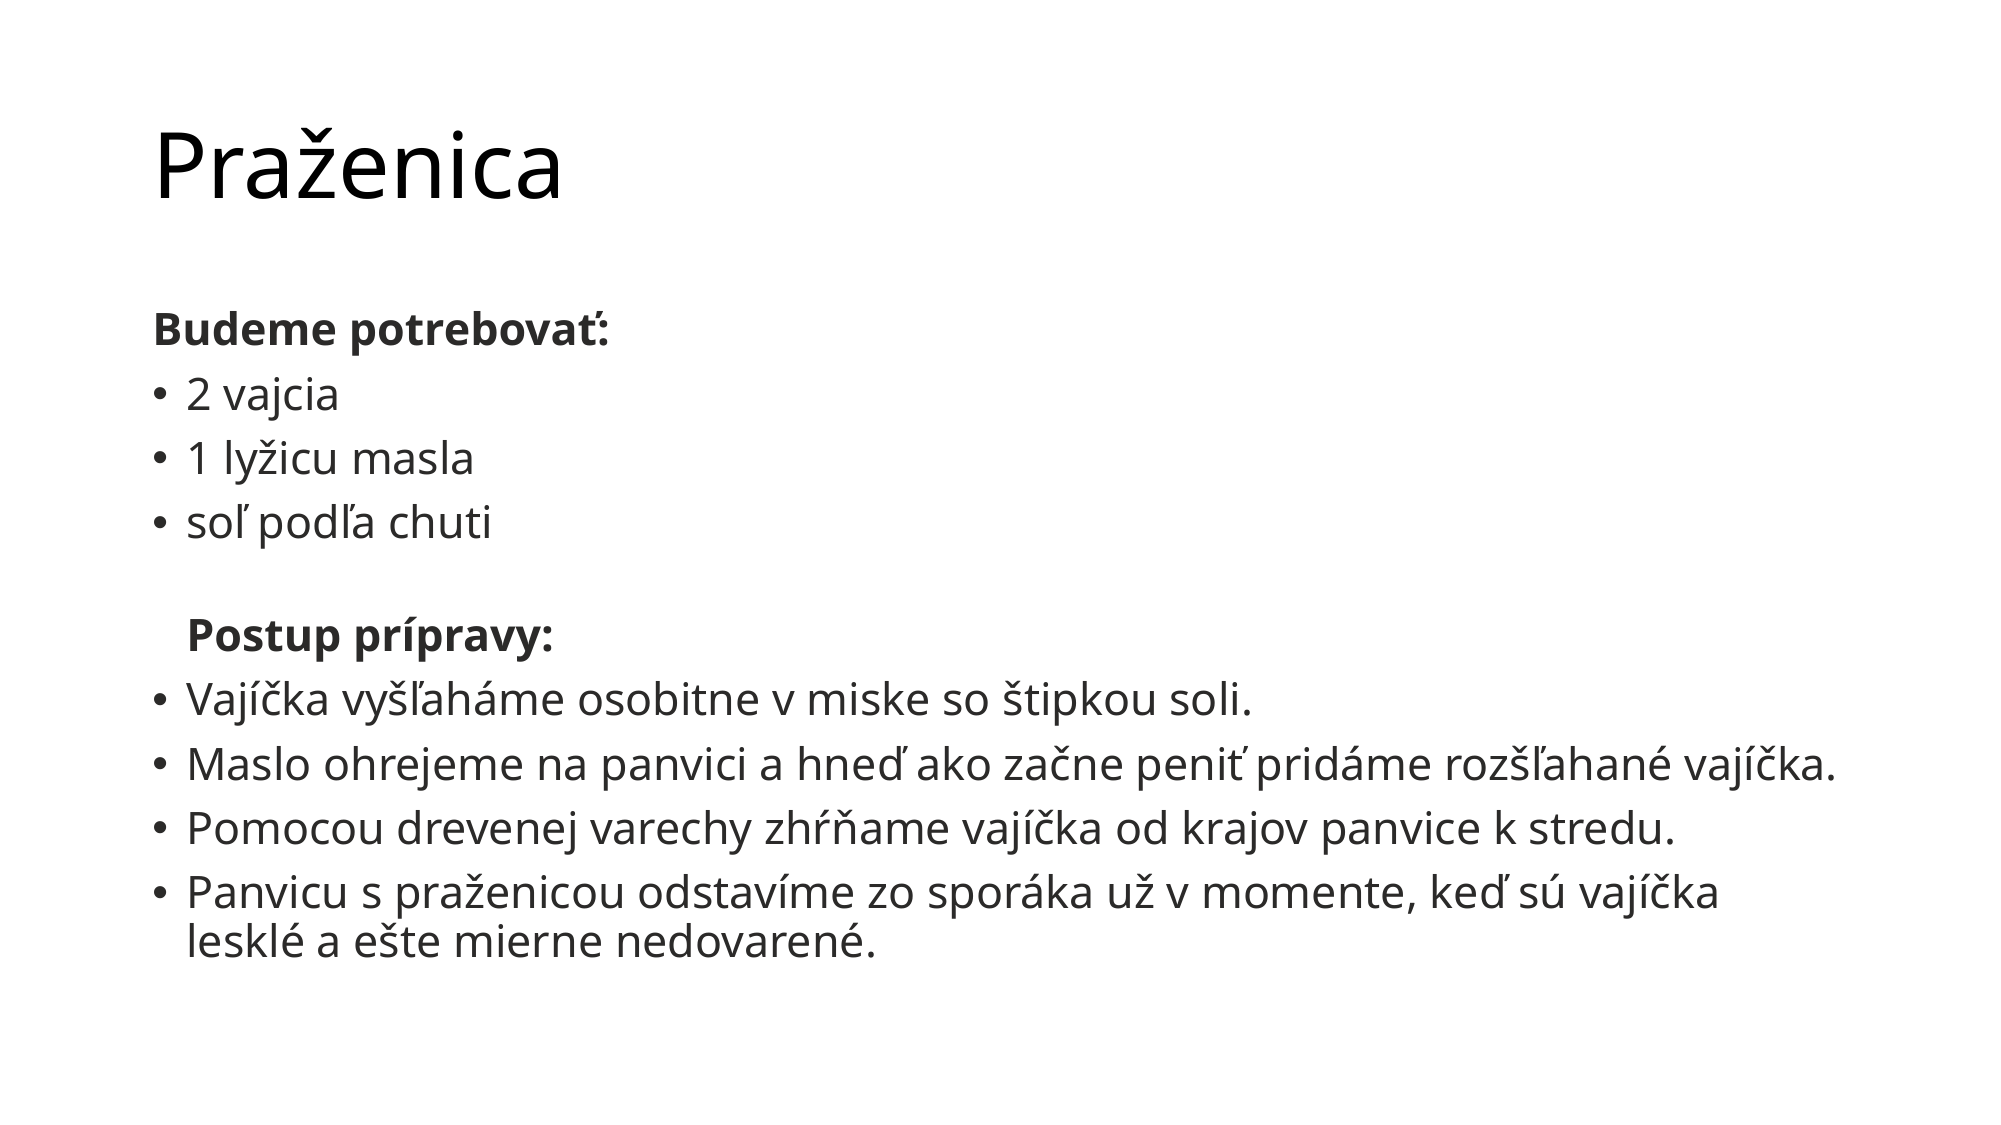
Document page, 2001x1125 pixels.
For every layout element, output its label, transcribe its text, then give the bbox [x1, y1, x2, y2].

list Budeme potrebovať: 2 vajcia 1 lyžicu masla soľ podľa chuti Postup prípravy: Vajíčka vyšľaháme osobitne v miske so štipkou soli. Maslo ohrejeme na panvici a hneď ako začne peniť pridáme rozšľahané vajíčka. Pomocou drevenej varechy zhŕňame vajíčka od krajov panvice k stredu. Panvicu s praženicou odstavíme zo sporáka už v momente, keď sú vajíčka lesklé a ešte mierne nedovarené. [137, 299, 1863, 1014]
title Praženica [137, 59, 1863, 278]
